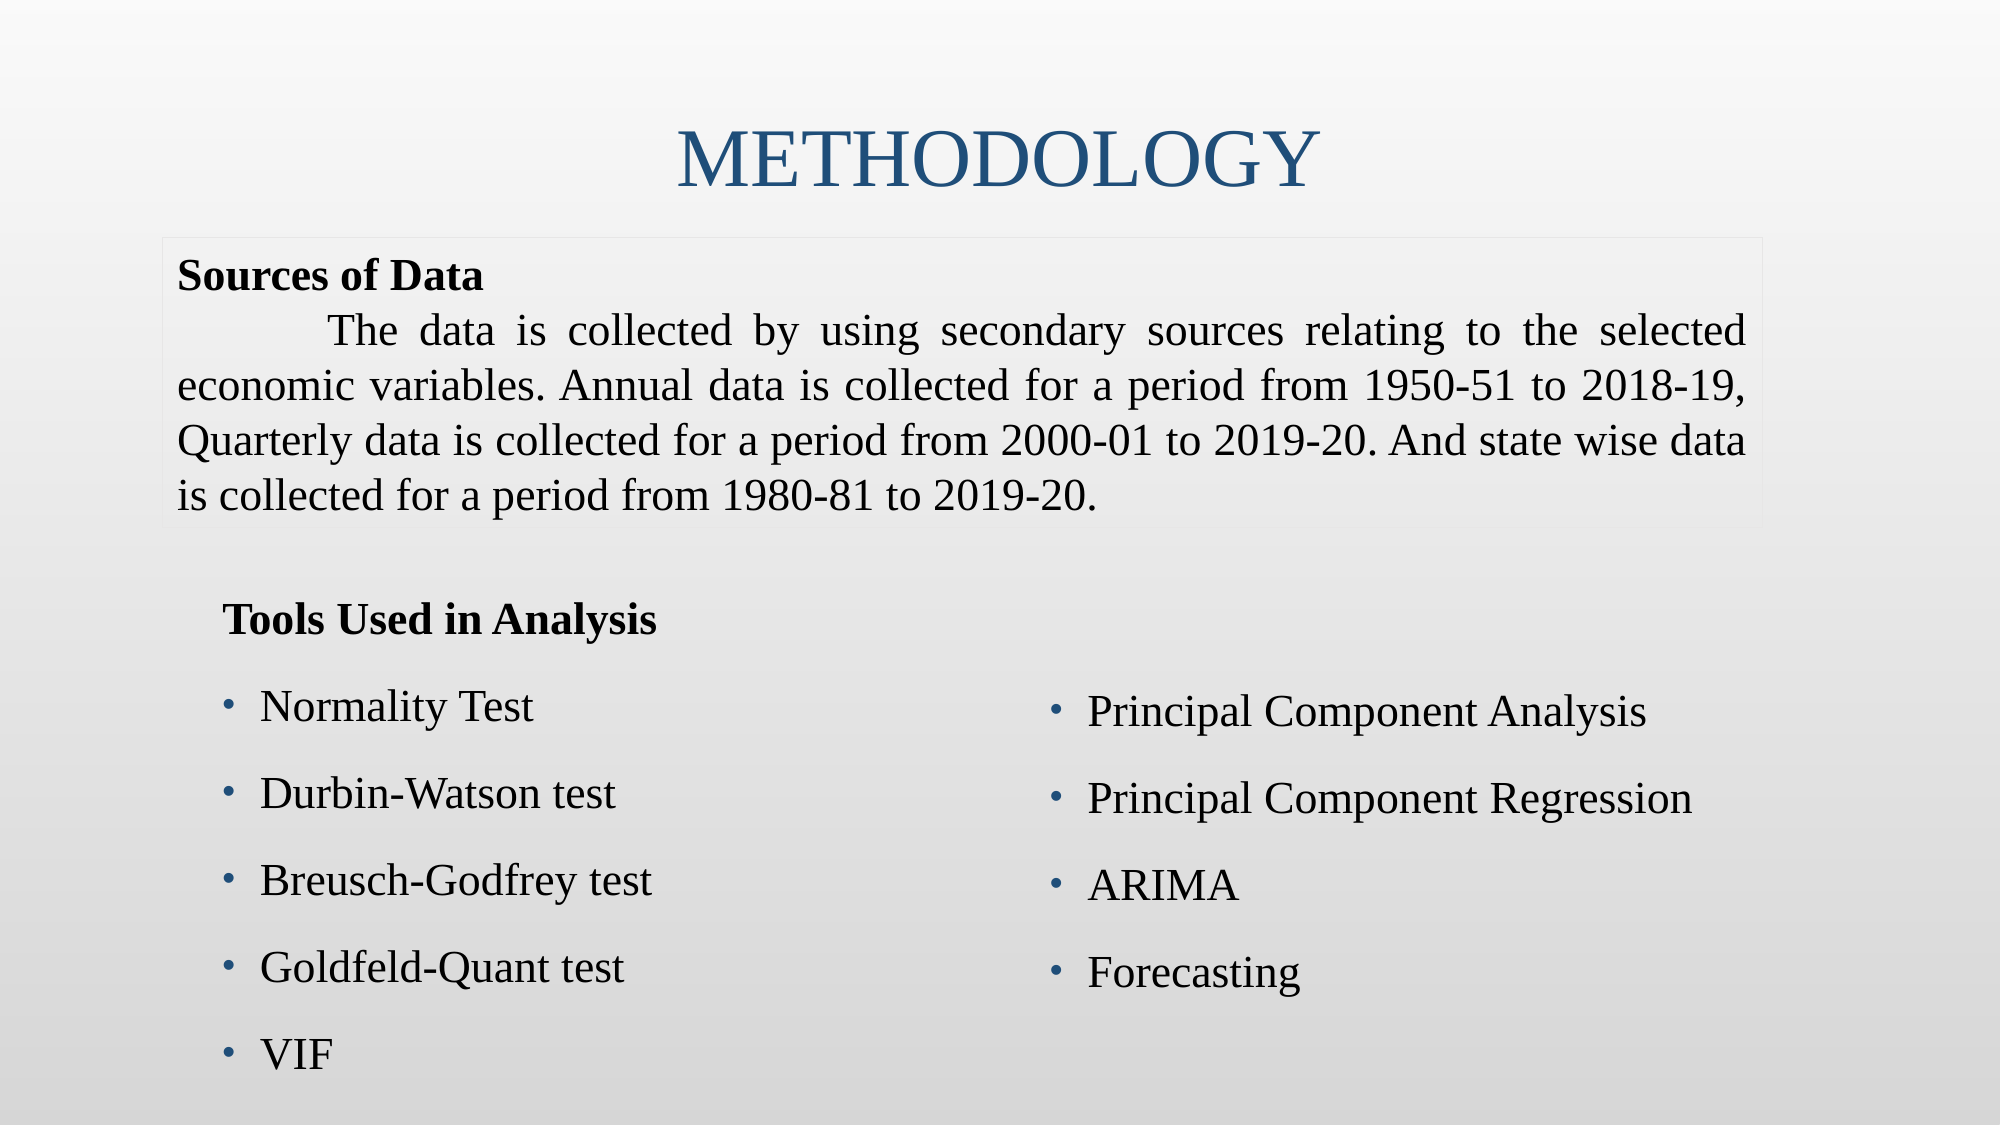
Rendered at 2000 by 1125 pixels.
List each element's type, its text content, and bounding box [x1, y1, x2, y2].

text_box Sources of Data The data is collected by using secondary sources relating to the selected economic variables. Annual data is collected for a period from 1950-51 to 2018-19, Quarterly data is collected for a period from 2000-01 to 2019-20. And state wise data is collected for a period from 1980-81 to 2019-20. [162, 237, 1763, 528]
list Tools Used in Analysis Normality Test Durbin-Watson test Breusch-Godfrey test Goldfeld-Quant test VIF [199, 587, 973, 1013]
title methodology [199, 45, 1800, 213]
list Principal Component Analysis Principal Component Regression ARIMA Forecasting [1027, 587, 1800, 1013]
text_box [162, 324, 1800, 563]
